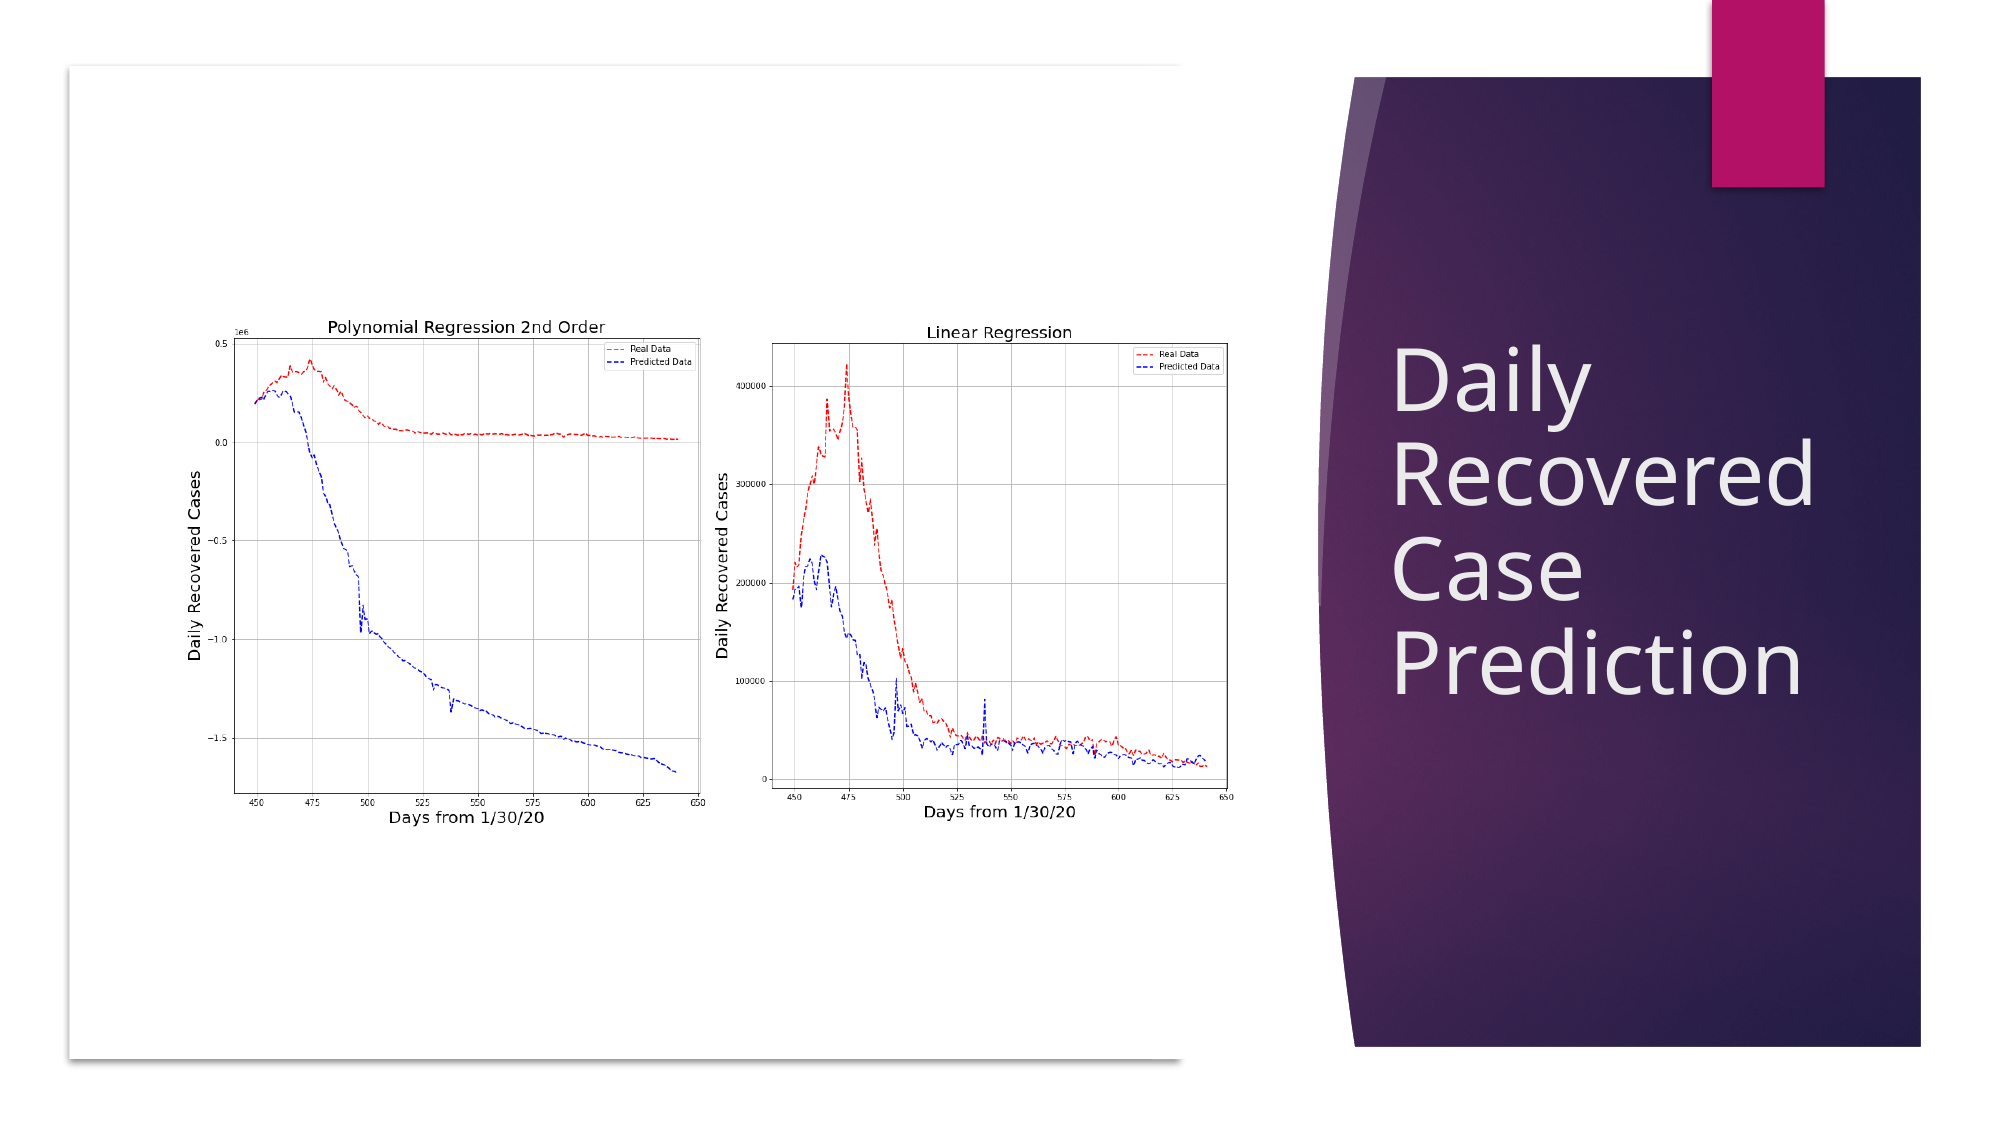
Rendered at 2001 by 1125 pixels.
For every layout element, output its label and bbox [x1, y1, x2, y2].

text_box [0, 0, 2000, 1125]
picture [181, 314, 711, 832]
text_box [69, 64, 1367, 1060]
list [710, 320, 1240, 826]
